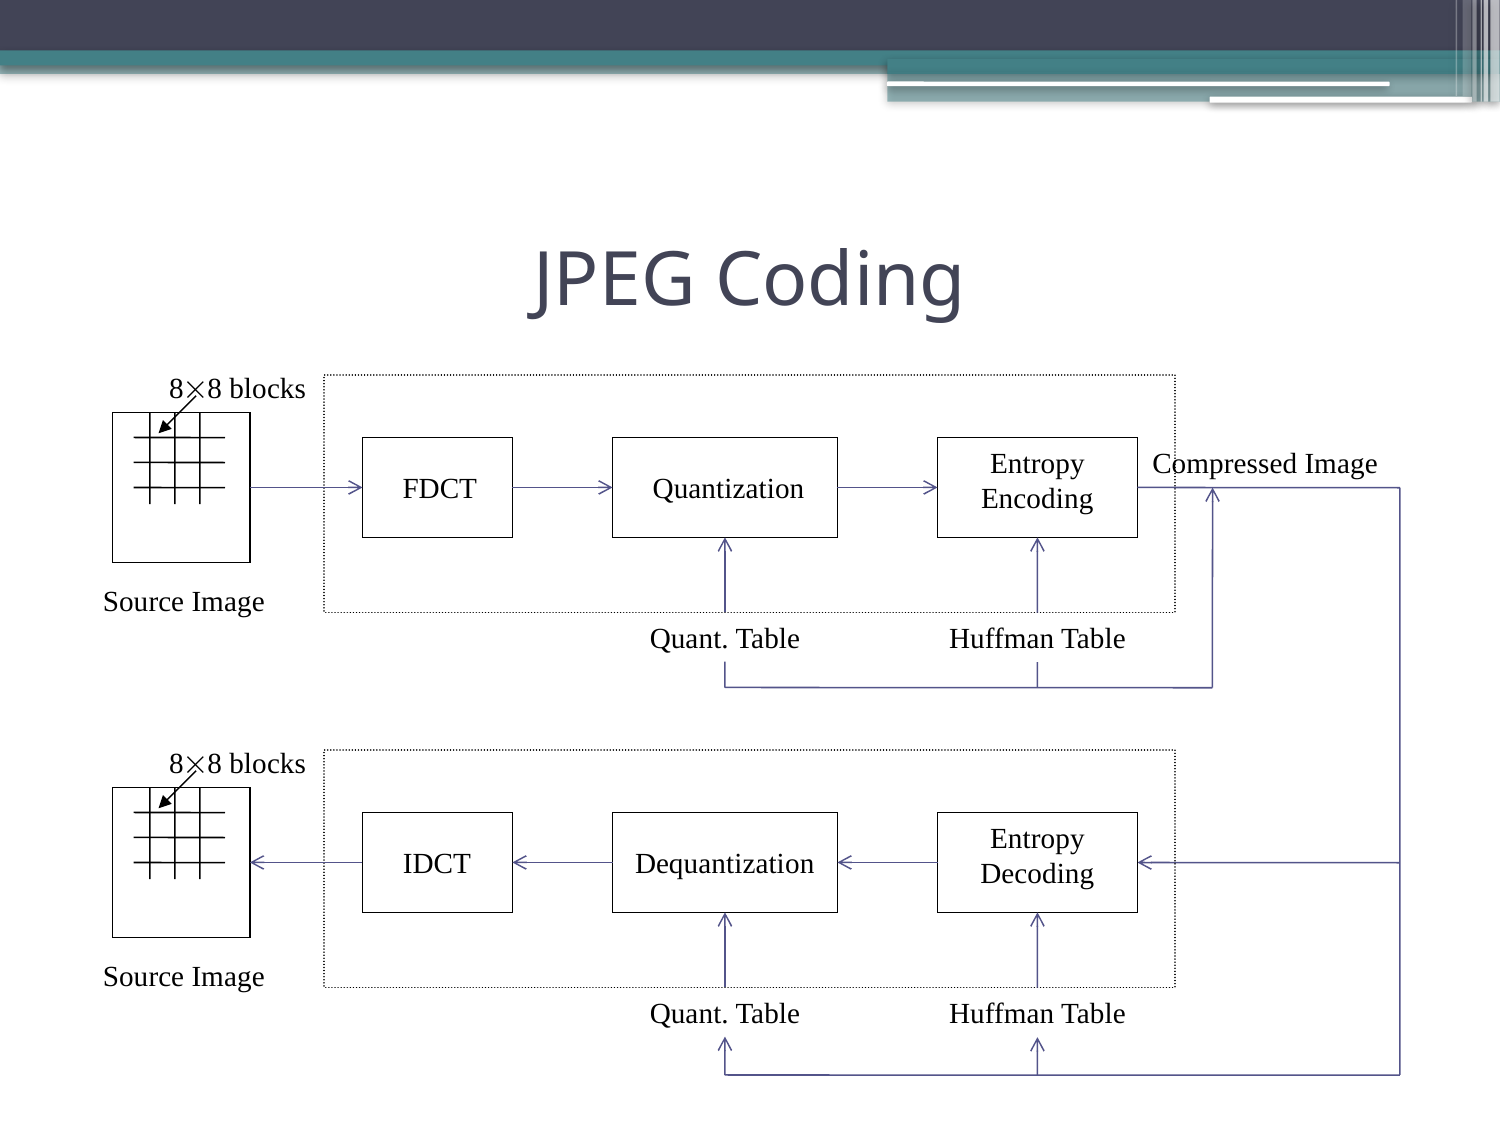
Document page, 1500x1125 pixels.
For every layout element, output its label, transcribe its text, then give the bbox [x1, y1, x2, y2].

table_cell 00,01,10,11 [689, 576, 759, 582]
table_cell 7 [515, 863, 609, 869]
table_cell 00,01,10,11 [1115, 588, 1309, 594]
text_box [87, 737, 1176, 1038]
table_cell 00,01,10,11 [1002, 576, 1072, 581]
table_cell 7 [252, 863, 359, 869]
table_cell 00,01,10,11 [515, 488, 609, 494]
table_cell 00,01,10,11 [1140, 488, 1397, 494]
table_cell 00,01,10,11 [840, 488, 934, 494]
table_cell 7 [840, 863, 934, 869]
table_cell 00,01,10,11 [252, 488, 359, 494]
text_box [87, 362, 1401, 663]
table_cell 7 [1002, 951, 1072, 956]
table_cell 7 [689, 951, 759, 957]
title JPEG Coding [75, 187, 1425, 363]
